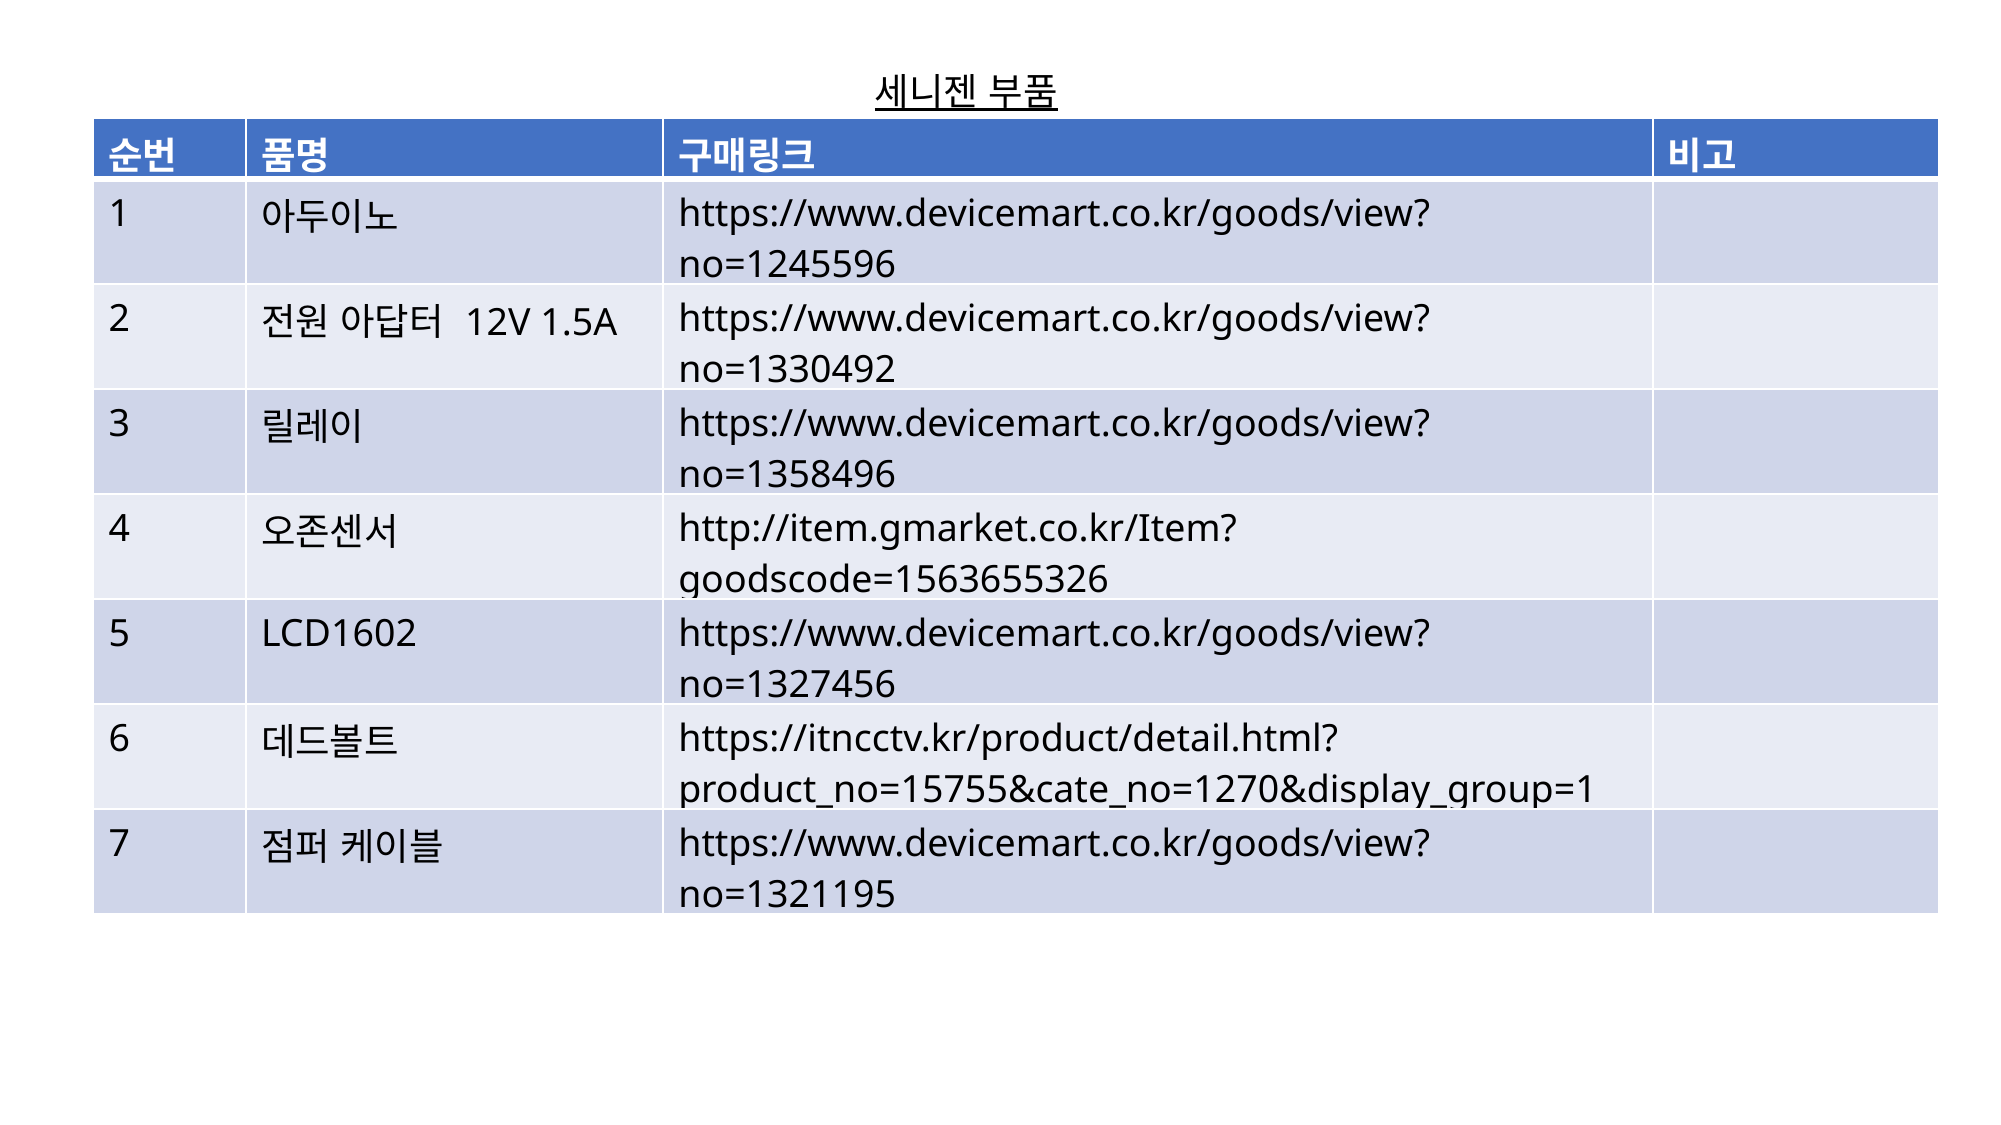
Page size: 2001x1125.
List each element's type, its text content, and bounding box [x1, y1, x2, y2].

table_cell [1654, 390, 1938, 493]
table_cell 7 [94, 810, 245, 913]
table_cell https://www.devicemart.co.kr/goods/view?no=1327456 [664, 600, 1652, 703]
table_cell https://www.devicemart.co.kr/goods/view?no=1245596 [664, 182, 1652, 283]
table_header 품명 [247, 119, 662, 176]
table_cell 아두이노 [247, 182, 662, 283]
table_cell 오존센서 [247, 495, 662, 598]
table_cell [1654, 182, 1938, 283]
table_cell LCD1602 [247, 600, 662, 703]
table_cell 점퍼 케이블 [247, 810, 662, 913]
table_cell 데드볼트 [247, 705, 662, 808]
table_cell 3 [94, 390, 245, 493]
table_cell [1654, 810, 1938, 913]
table_cell 6 [94, 705, 245, 808]
text_box 세니젠 부품 [860, 60, 1073, 117]
table_header 구매링크 [664, 119, 1652, 176]
table_cell https://www.devicemart.co.kr/goods/view?no=1321195 [664, 810, 1652, 913]
table_cell 5 [94, 600, 245, 703]
table_cell 전원 아답터 12V 1.5A [247, 285, 662, 388]
table_cell 2 [94, 285, 245, 388]
table_cell [1654, 285, 1938, 388]
table_cell 1 [94, 182, 245, 283]
table_cell https://www.devicemart.co.kr/goods/view?no=1358496 [664, 390, 1652, 493]
table_cell [1654, 705, 1938, 808]
table_header 순번 [94, 119, 245, 176]
table_header 비고 [1654, 119, 1938, 176]
table_cell https://itncctv.kr/product/detail.html?product_no=15755&cate_no=1270&display_group=1 [664, 705, 1652, 808]
table_cell [1654, 495, 1938, 598]
table_cell http://item.gmarket.co.kr/Item?goodscode=1563655326 [664, 495, 1652, 598]
table_cell [1654, 600, 1938, 703]
table_cell https://www.devicemart.co.kr/goods/view?no=1330492 [664, 285, 1652, 388]
table_cell 4 [94, 495, 245, 598]
table_cell 릴레이 [247, 390, 662, 493]
